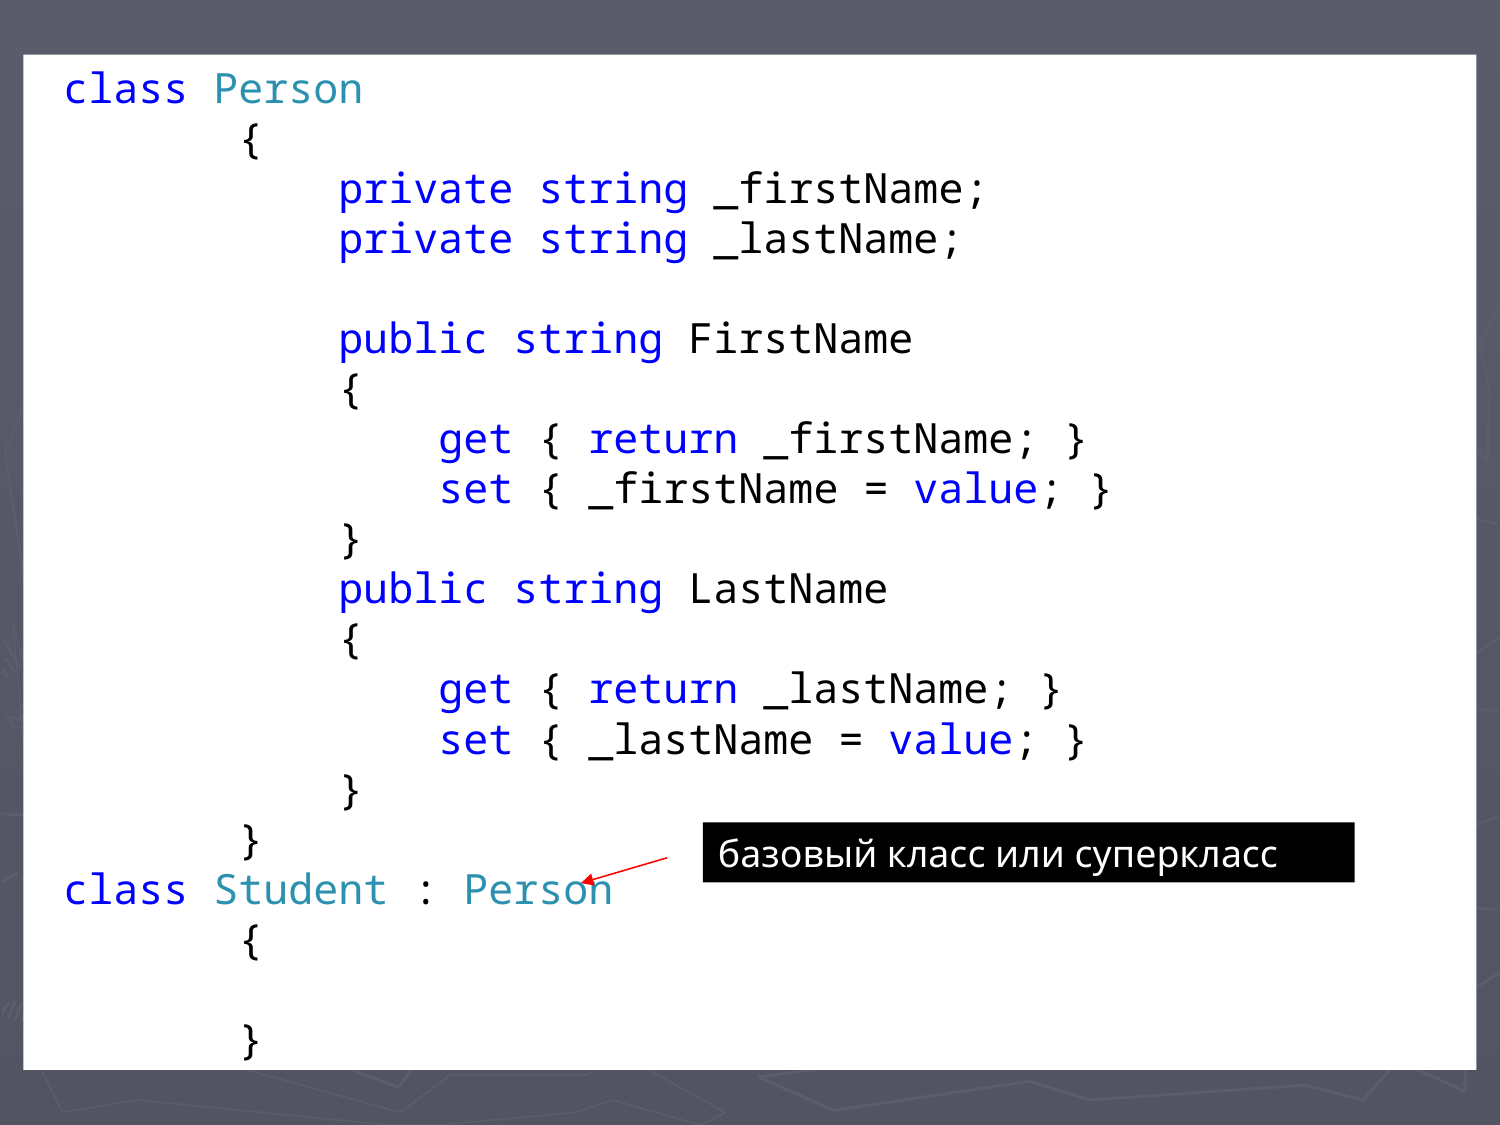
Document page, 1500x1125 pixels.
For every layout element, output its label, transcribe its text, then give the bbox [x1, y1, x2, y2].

text_box базовый класс или суперкласс [702, 822, 1355, 883]
text_box class Person { private string _firstName; private string _lastName; public string FirstName { get { return _firstName; } set { _firstName = value; } } public string LastName { get { return _lastName; } set { _lastName = value; } } } class Student : Person { } [23, 54, 1477, 1070]
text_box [580, 857, 668, 884]
